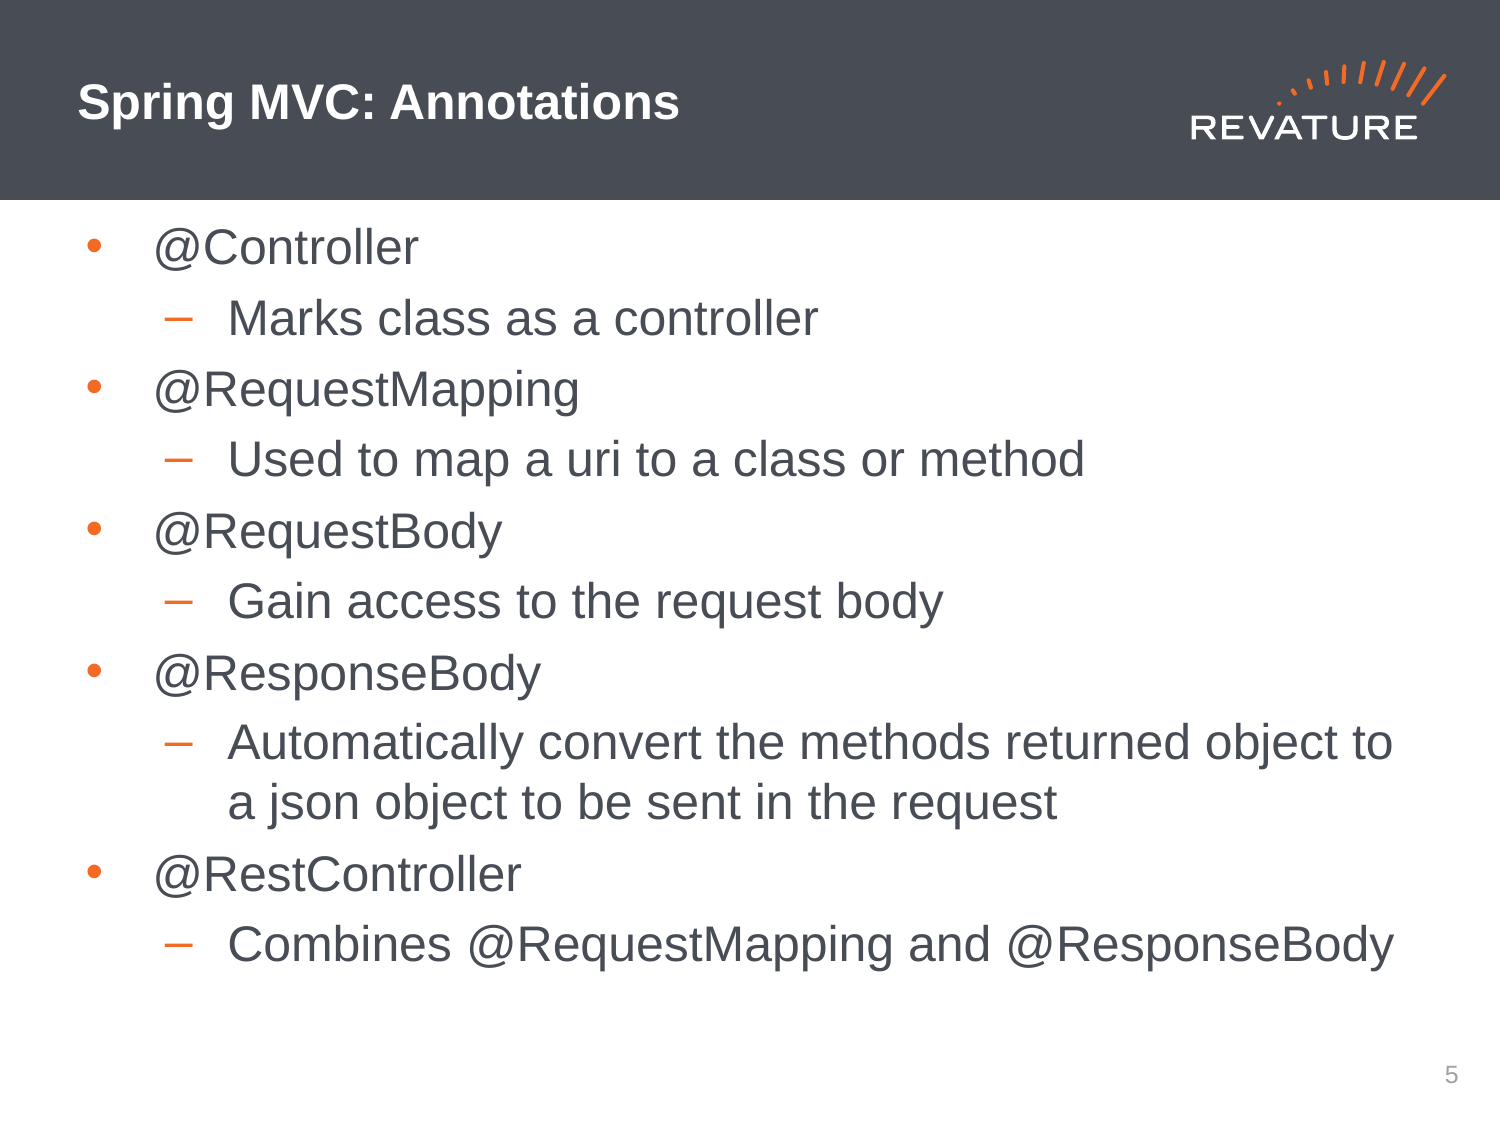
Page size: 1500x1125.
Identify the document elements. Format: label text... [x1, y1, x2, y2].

title Spring MVC: Annotations [62, 0, 1084, 200]
list @Controller Marks class as a controller @RequestMapping Used to map a uri to a class or method @RequestBody Gain access to the request body @ResponseBody Automatically convert the methods returned object to a json object to be sent in the request @RestController Combines @RequestMapping and @ResponseBody [62, 200, 1438, 943]
slide_number 4 [1332, 1043, 1474, 1104]
